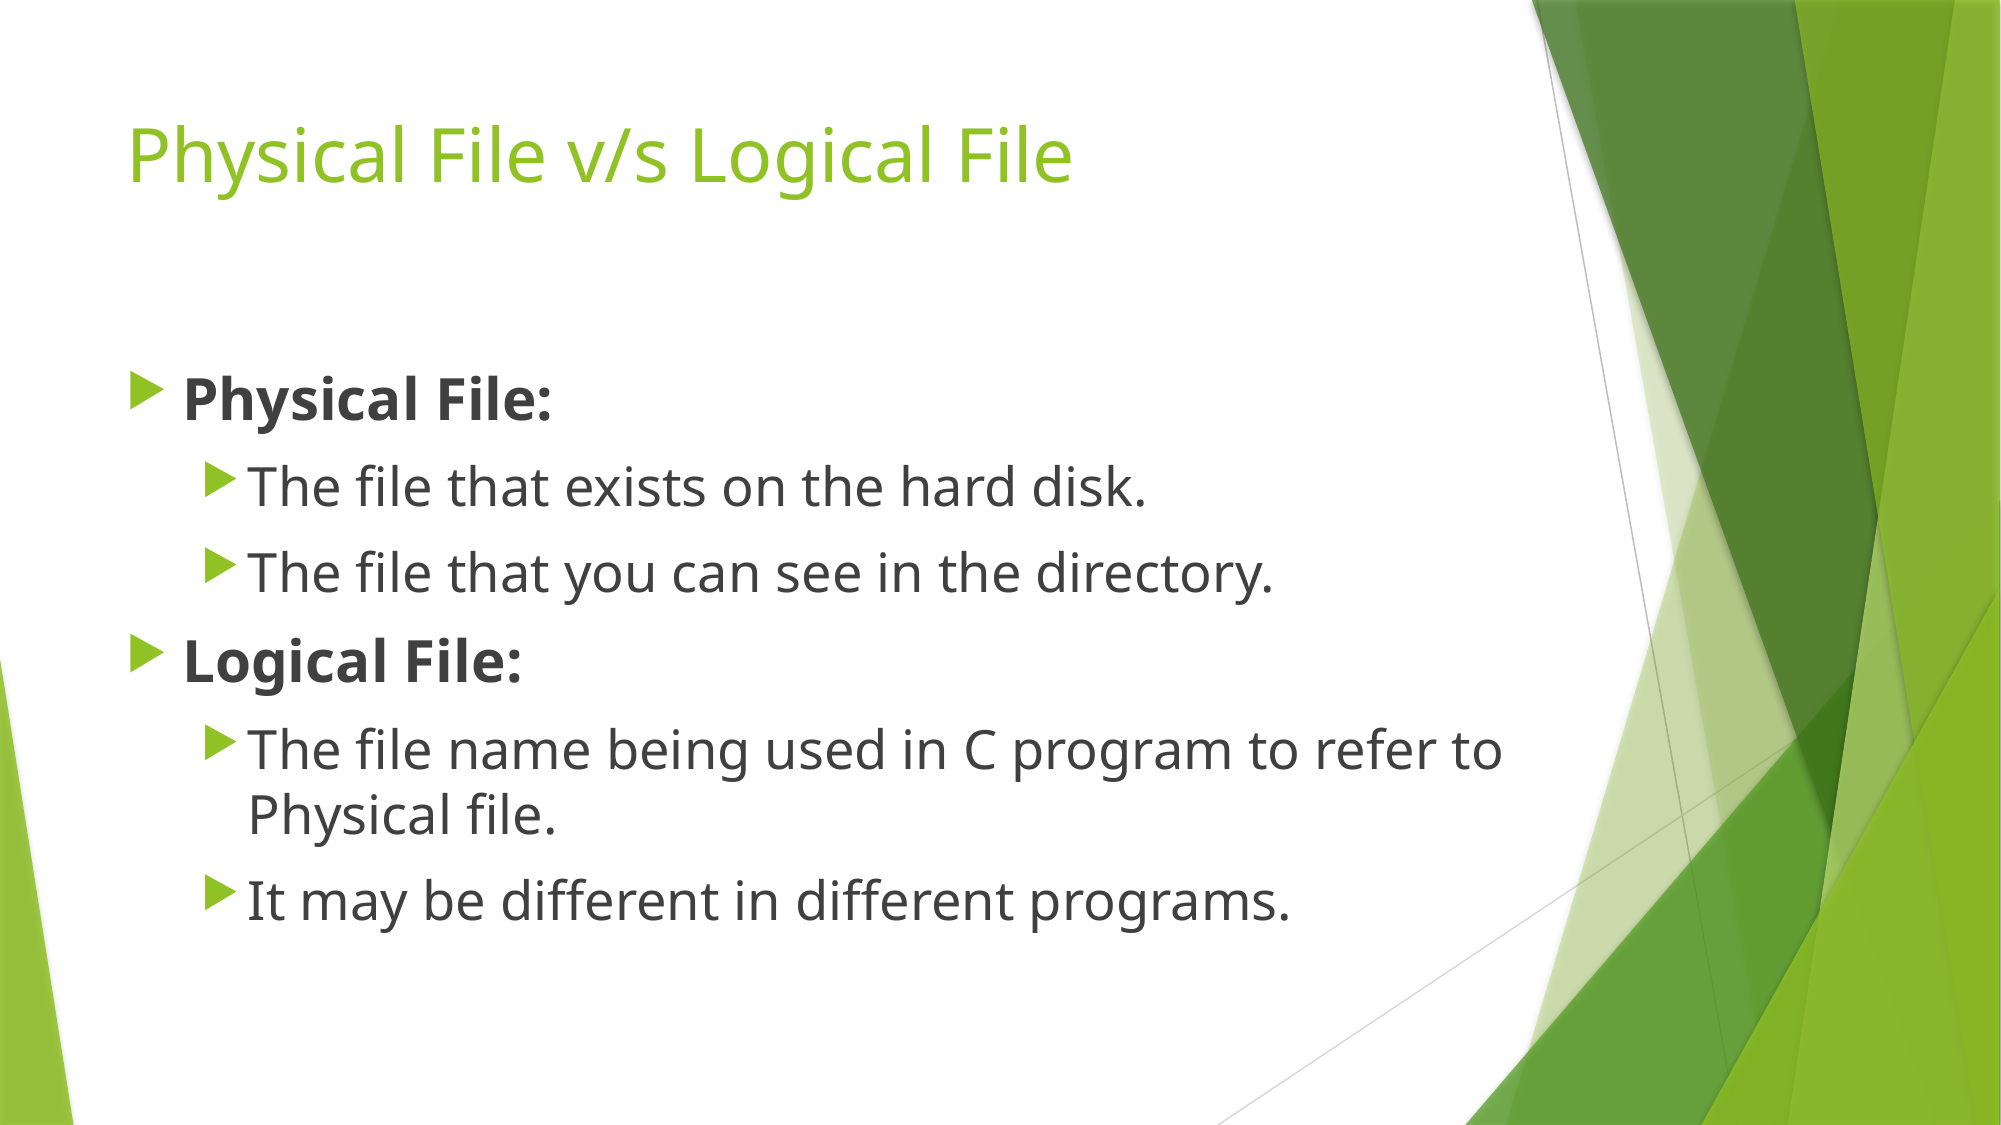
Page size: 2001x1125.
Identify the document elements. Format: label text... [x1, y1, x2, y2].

title Physical File v/s Logical File [111, 99, 1522, 317]
list Physical File: The file that exists on the hard disk. The file that you can see in the directory. Logical File: The file name being used in C program to refer to Physical file. It may be different in different programs. [111, 354, 1522, 992]
